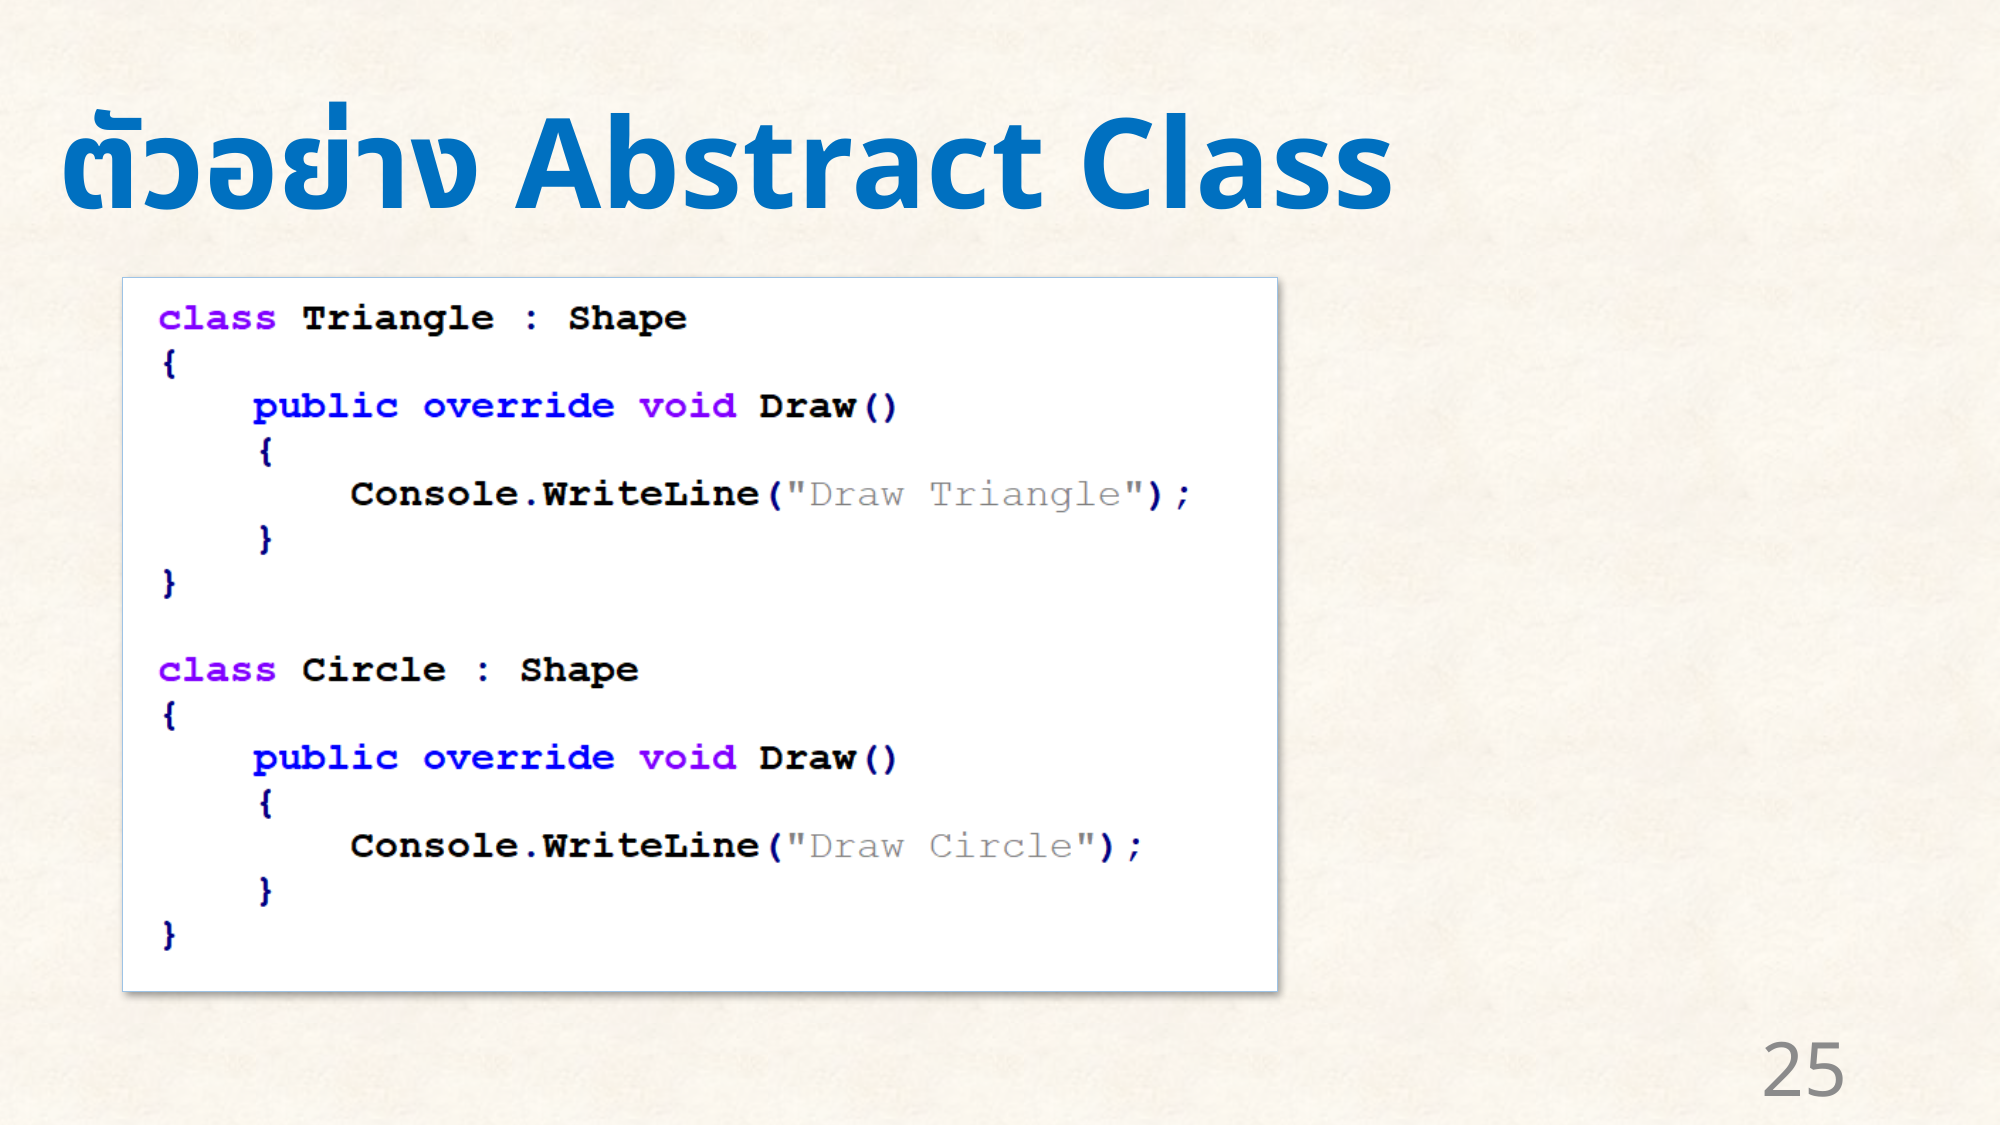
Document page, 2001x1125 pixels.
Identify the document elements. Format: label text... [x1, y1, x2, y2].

title ตัวอย่าง Abstract Class [43, 59, 2000, 278]
slide_number 25 [1412, 1042, 1863, 1103]
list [122, 277, 1278, 992]
